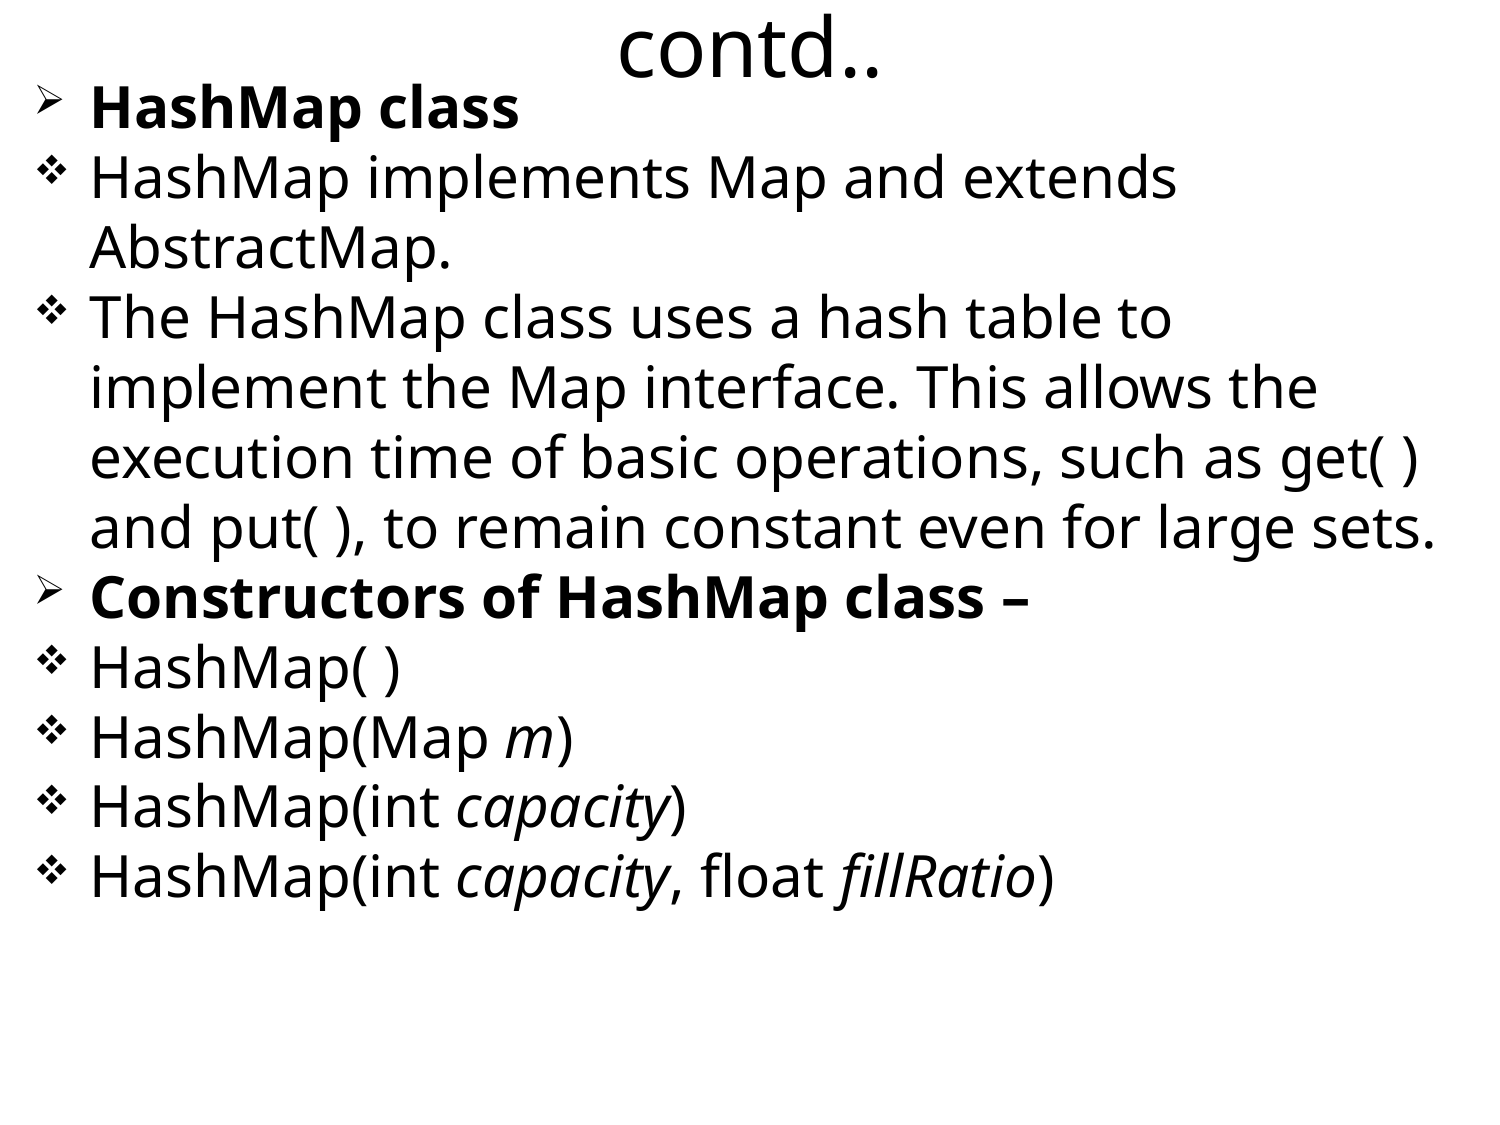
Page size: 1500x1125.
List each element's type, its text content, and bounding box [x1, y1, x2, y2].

text_box HashMap class HashMap implements Map and extends AbstractMap. The HashMap class uses a hash table to implement the Map interface. This allows the execution time of basic operations, such as get( ) and put( ), to remain constant even for large sets. Constructors of HashMap class – HashMap( ) HashMap(Map m) HashMap(int capacity) HashMap(int capacity, float fillRatio) [0, 62, 1500, 1100]
text_box contd.. [0, 12, 1500, 62]
